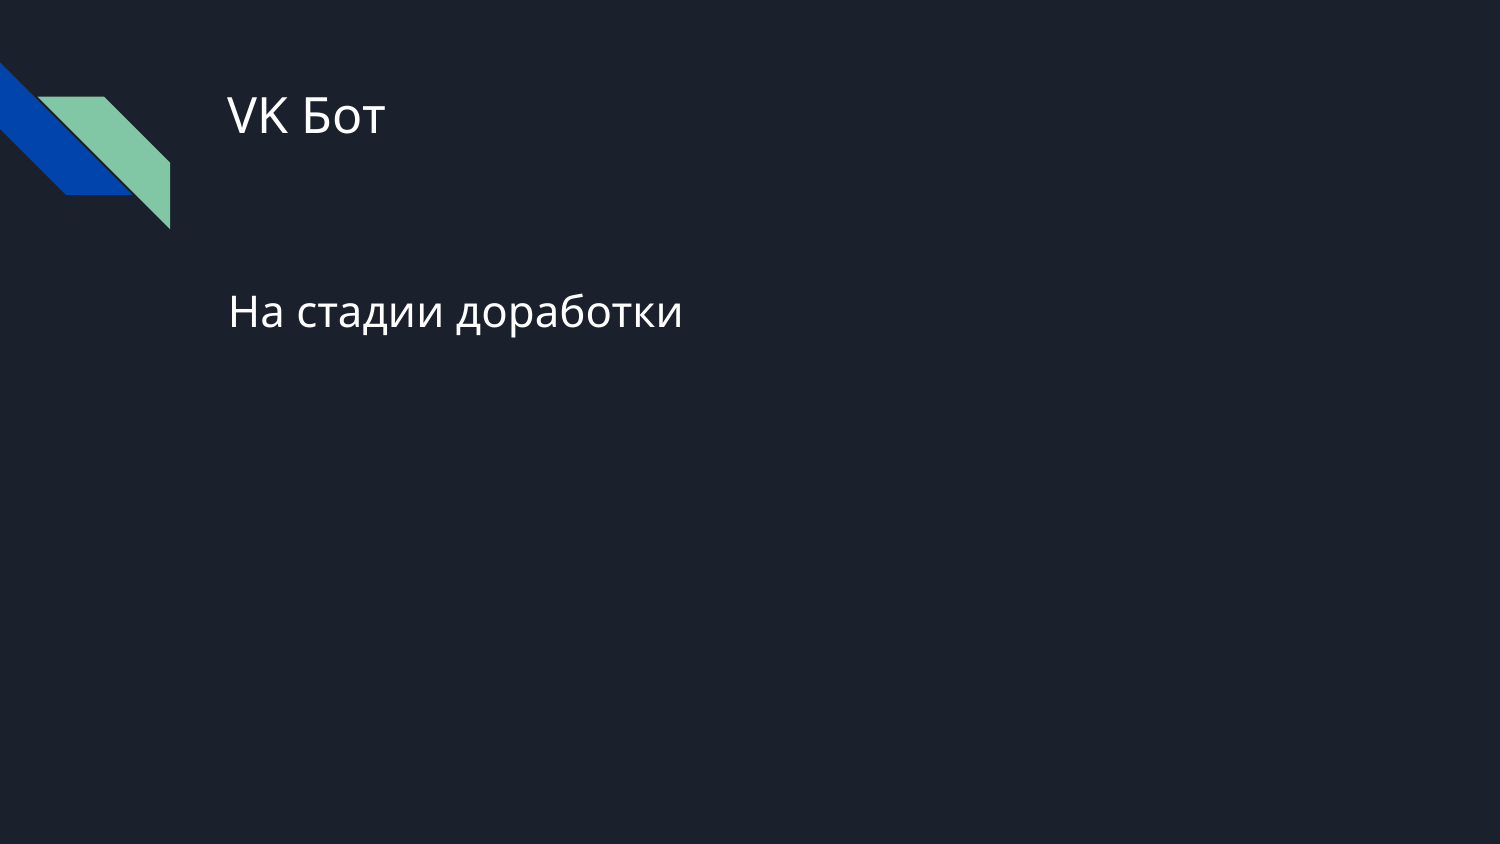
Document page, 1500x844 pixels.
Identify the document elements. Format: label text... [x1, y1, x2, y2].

list На стадии доработки [212, 257, 1368, 735]
title VK Бот [212, 64, 1368, 215]
